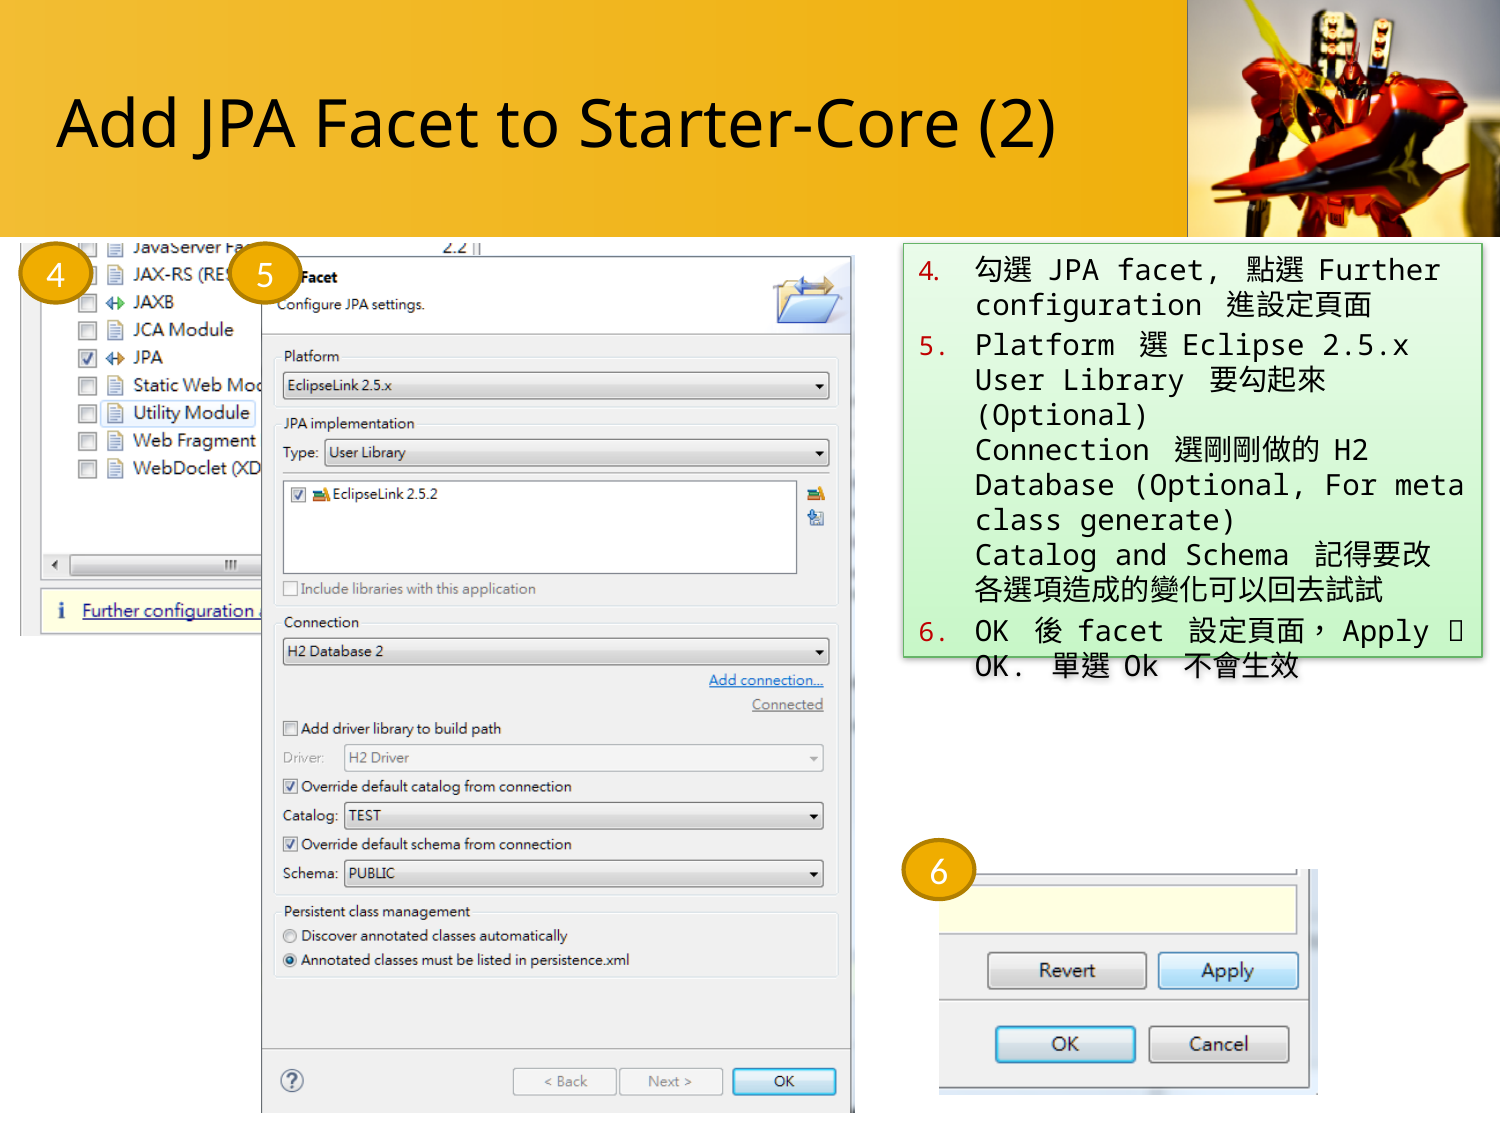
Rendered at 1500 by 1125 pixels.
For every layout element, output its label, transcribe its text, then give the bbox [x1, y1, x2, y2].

text_box 6 [901, 837, 977, 901]
picture [1187, 0, 1500, 237]
picture [938, 869, 1318, 1095]
text_box 勾選 JPA facet, 點選 Further configuration 進設定頁面 Platform 選 Eclipse 2.5.x User Library 要勾起來(Optional) Connection 選剛剛做的 H2 Database (Optional, For meta class generate) Catalog and Schema 記得要改 各選項造成的變化可以回去試試 OK 後 facet 設定頁面，Apply  OK. 單選 Ok 不會生效 [903, 243, 1483, 658]
picture [20, 243, 855, 1113]
title Add JPA Facet to Starter-Core (2) [41, 45, 1164, 197]
